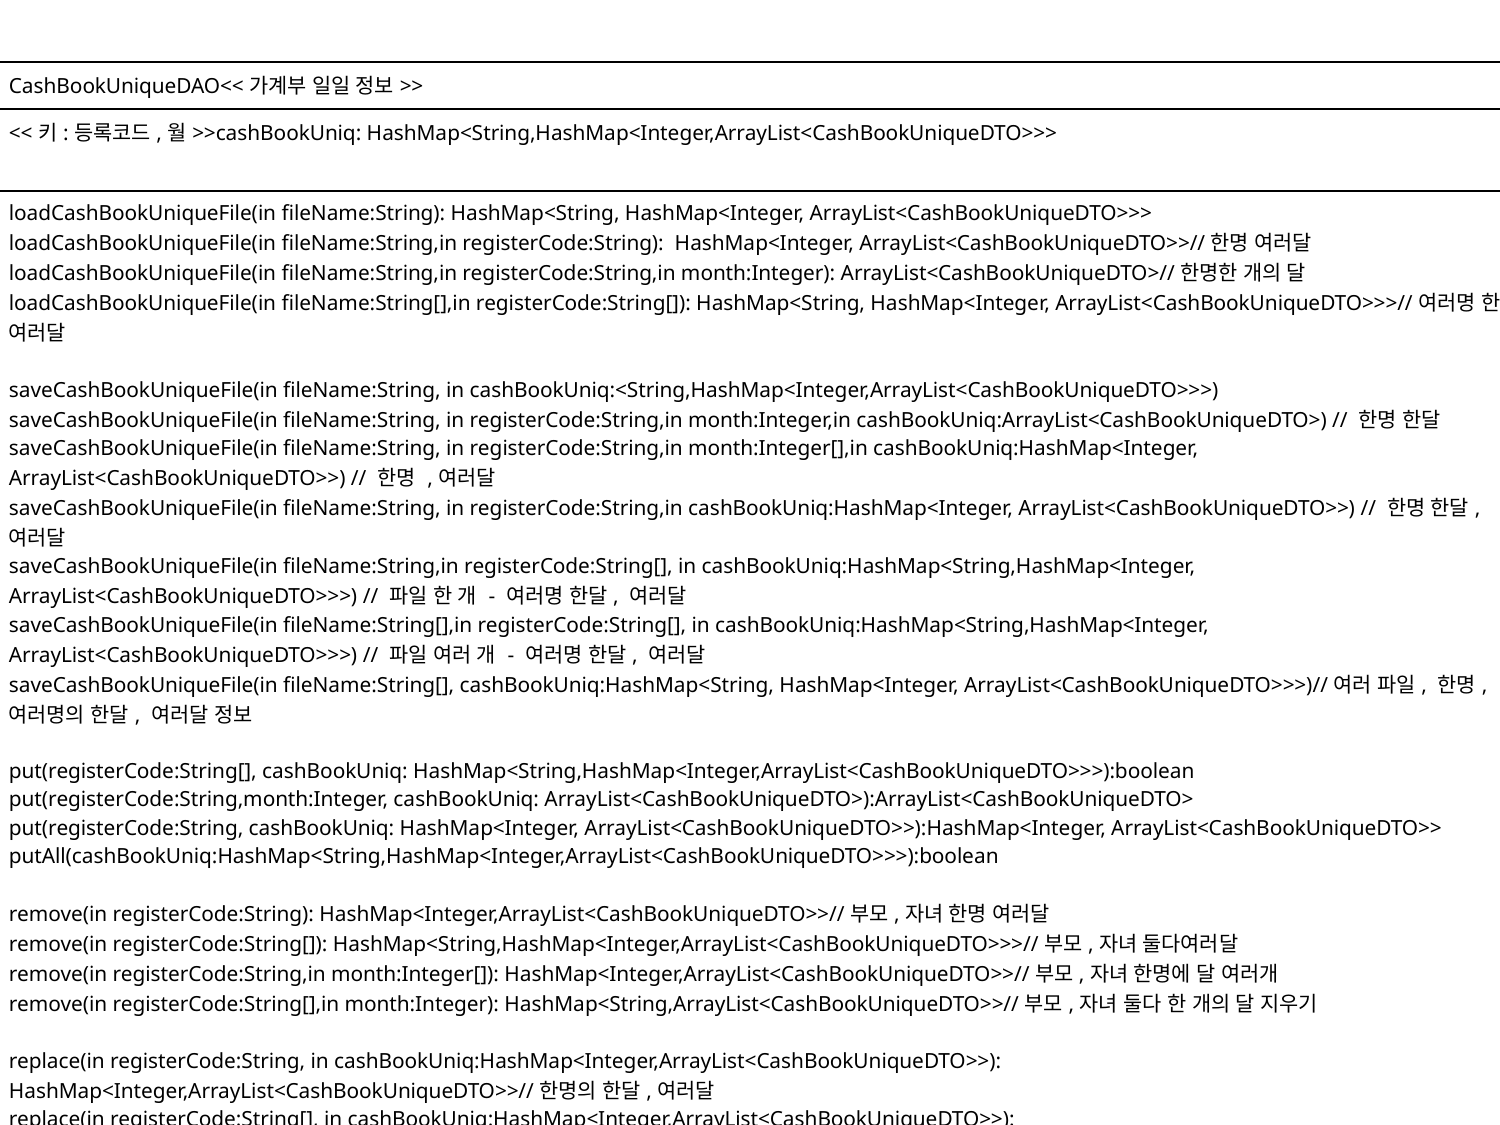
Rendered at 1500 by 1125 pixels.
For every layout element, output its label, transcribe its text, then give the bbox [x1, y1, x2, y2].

table_header CashBookUniqueDAO<<가계부 일일 정보>> [0, 63, 1500, 108]
table_cell loadCashBookUniqueFile(in fileName:String): HashMap<String, HashMap<Integer, ArrayList<CashBookUniqueDTO>>> loadCashBookUniqueFile(in fileName:String,in registerCode:String): HashMap<Integer, ArrayList<CashBookUniqueDTO>>//한명 여러달 loadCashBookUniqueFile(in fileName:String,in registerCode:String,in month:Integer): ArrayList<CashBookUniqueDTO>//한명한 개의 달 loadCashBookUniqueFile(in fileName:String[],in registerCode:String[]): HashMap<String, HashMap<Integer, ArrayList<CashBookUniqueDTO>>>//여러명 한개달,여러달 saveCashBookUniqueFile(in fileName:String, in cashBookUniq:<String,HashMap<Integer,ArrayList<CashBookUniqueDTO>>>) saveCashBookUniqueFile(in fileName:String, in registerCode:String,in month:Integer,in cashBookUniq:ArrayList<CashBookUniqueDTO>) // 한명 한달 saveCashBookUniqueFile(in fileName:String, in registerCode:String,in month:Integer[],in cashBookUniq:HashMap<Integer, ArrayList<CashBookUniqueDTO>>) // 한명 ,여러달 saveCashBookUniqueFile(in fileName:String, in registerCode:String,in cashBookUniq:HashMap<Integer, ArrayList<CashBookUniqueDTO>>) // 한명 한달,여러달 saveCashBookUniqueFile(in fileName:String,in registerCode:String[], in cashBookUniq:HashMap<String,HashMap<Integer, ArrayList<CashBookUniqueDTO>>>) // 파일 한 개 - 여러명 한달, 여러달 saveCashBookUniqueFile(in fileName:String[],in registerCode:String[], in cashBookUniq:HashMap<String,HashMap<Integer, ArrayList<CashBookUniqueDTO>>>) // 파일 여러 개 - 여러명 한달, 여러달 saveCashBookUniqueFile(in fileName:String[], cashBookUniq:HashMap<String, HashMap<Integer, ArrayList<CashBookUniqueDTO>>>)//여러 파일, 한명,여러명의 한달, 여러달 정보 put(registerCode:String[], cashBookUniq: HashMap<String,HashMap<Integer,ArrayList<CashBookUniqueDTO>>>):boolean put(registerCode:String,month:Integer, cashBookUniq: ArrayList<CashBookUniqueDTO>):ArrayList<CashBookUniqueDTO> put(registerCode:String, cashBookUniq: HashMap<Integer, ArrayList<CashBookUniqueDTO>>):HashMap<Integer, ArrayList<CashBookUniqueDTO>> putAll(cashBookUniq:HashMap<String,HashMap<Integer,ArrayList<CashBookUniqueDTO>>>):boolean remove(in registerCode:String): HashMap<Integer,ArrayList<CashBookUniqueDTO>>//부모,자녀 한명 여러달 remove(in registerCode:String[]): HashMap<String,HashMap<Integer,ArrayList<CashBookUniqueDTO>>>//부모,자녀 둘다여러달 remove(in registerCode:String,in month:Integer[]): HashMap<Integer,ArrayList<CashBookUniqueDTO>>//부모,자녀 한명에 달 여러개 remove(in registerCode:String[],in month:Integer): HashMap<String,ArrayList<CashBookUniqueDTO>>//부모,자녀 둘다 한 개의 달 지우기 replace(in registerCode:String, in cashBookUniq:HashMap<Integer,ArrayList<CashBookUniqueDTO>>): HashMap<Integer,ArrayList<CashBookUniqueDTO>>//한명의 한달,여러달 replace(in registerCode:String[], in cashBookUniq:HashMap<Integer,ArrayList<CashBookUniqueDTO>>): HashMap<Integer,ArrayList<CashBookUniqueDTO>>//여러명의 한달,여러달 replaceAll(in cashBookUniq:HashMap<String, HashMap<Integer,ArrayList<CashBookUniqueDTO>>>):boolean//모두삭제 get(in registerCode:String): HashMap<Integer, ArrayList<CashBookUniqueDTO>> // 한명의 여러 달 get(in registerCode:String,in month:Integer): ArrayList<CashBookUniqueDTO> // 한명의 한달 get(in registerCode:String[],in month:Integer): HashMap<String, ArrayList<CashBookUniqueDTO>> //여러명의 한달 get(in registerCode:String[],in month:Integer[]): HashMap<String, HashMap<Integer, ArrayList<CashBookUniqueDTO>>>//여러명의 여러달 [0, 192, 1500, 1125]
table_cell <<키:등록코드,월>>cashBookUniq: HashMap<String,HashMap<Integer,ArrayList<CashBookUniqueDTO>>> [0, 110, 1500, 190]
